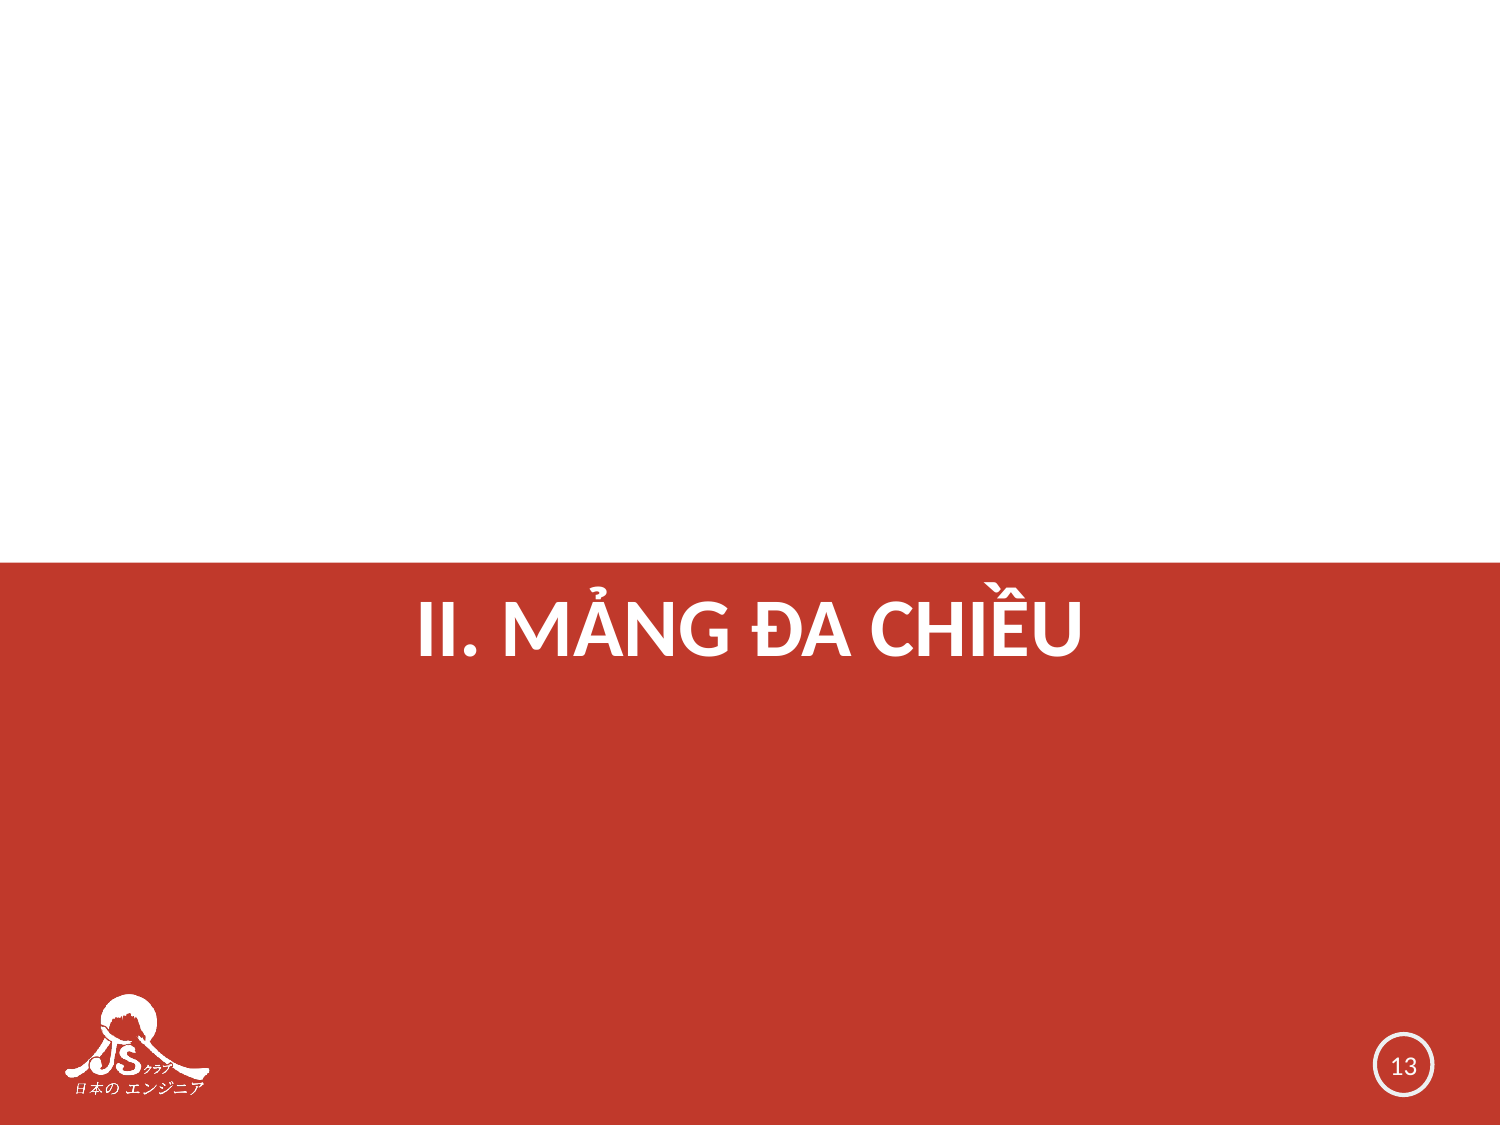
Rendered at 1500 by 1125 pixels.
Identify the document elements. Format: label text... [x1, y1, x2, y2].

picture [65, 994, 210, 1095]
title II. MẢNG ĐA CHIỀU [112, 565, 1388, 790]
